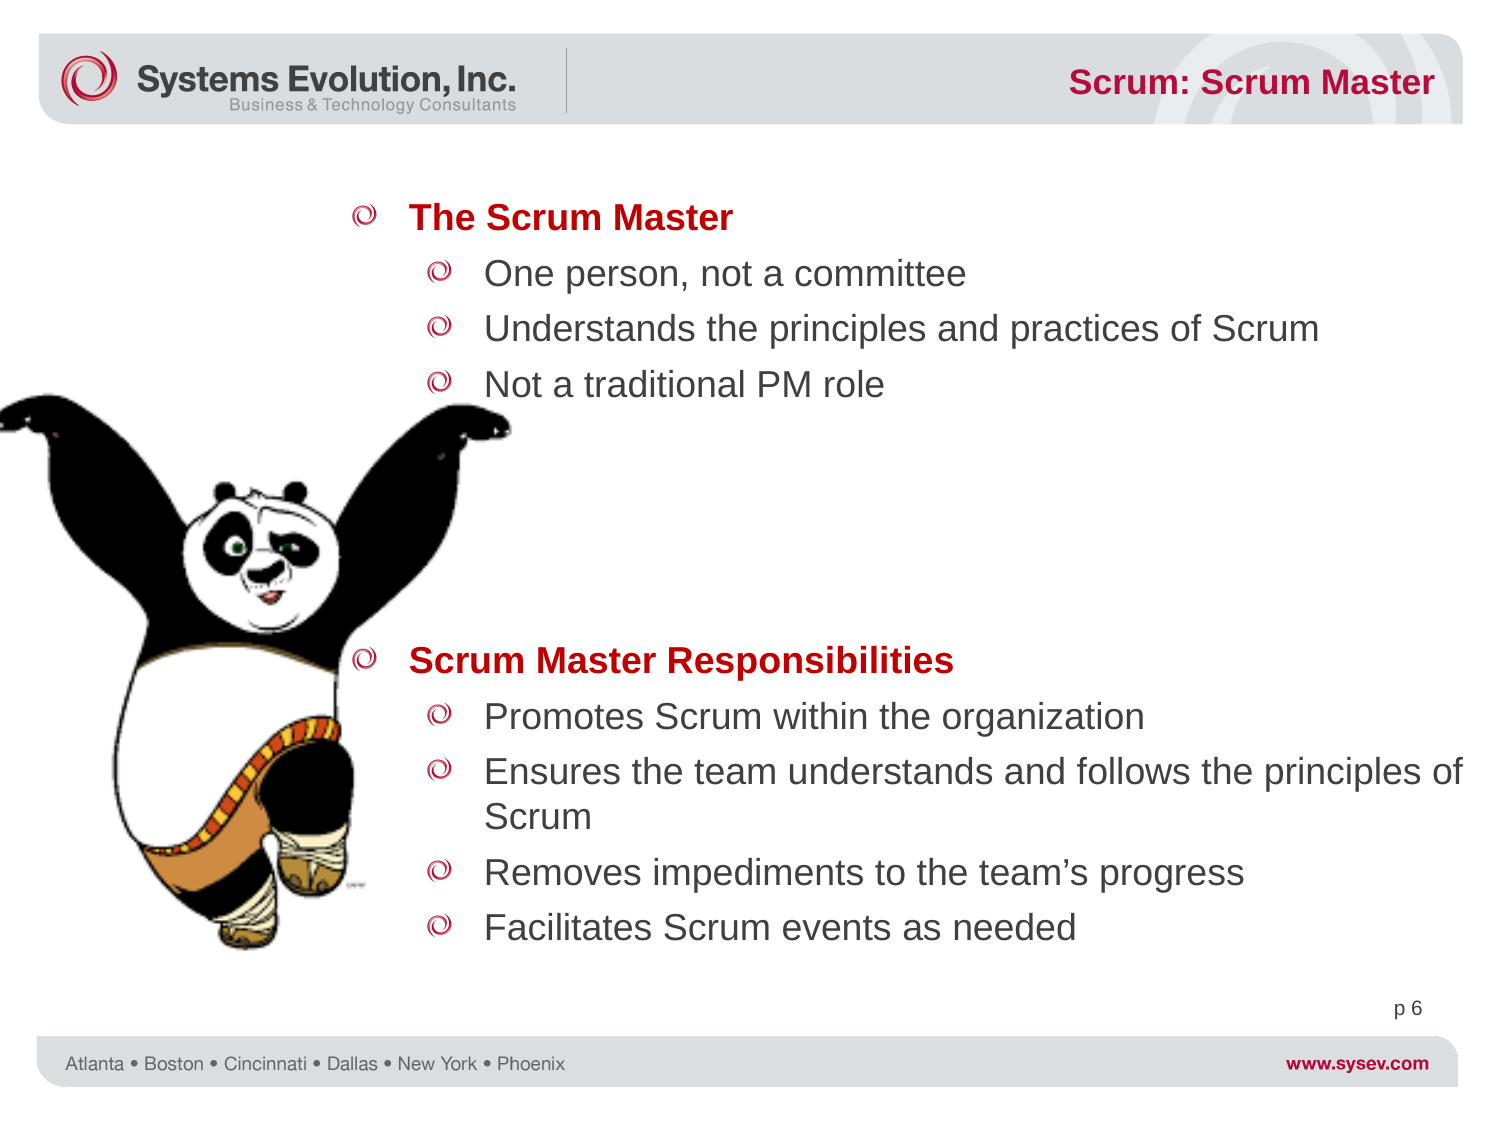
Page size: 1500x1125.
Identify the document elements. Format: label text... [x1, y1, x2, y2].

picture [0, 0, 1500, 150]
picture [426, 258, 453, 285]
text_box Scrum: Scrum Master [570, 51, 1450, 109]
picture [351, 202, 378, 229]
picture [0, 368, 523, 956]
text_box The Scrum Master One person, not a committee Understands the principles and practices of Scrum Not a traditional PM role Scrum Master Responsibilities Promotes Scrum within the organization Ensures the team understands and follows the principles of Scrum Removes impediments to the team’s progress Facilitates Scrum events as needed [336, 185, 1500, 956]
picture [426, 313, 453, 340]
slide_number p 6 [1125, 987, 1438, 1038]
picture [35, 1020, 1460, 1087]
